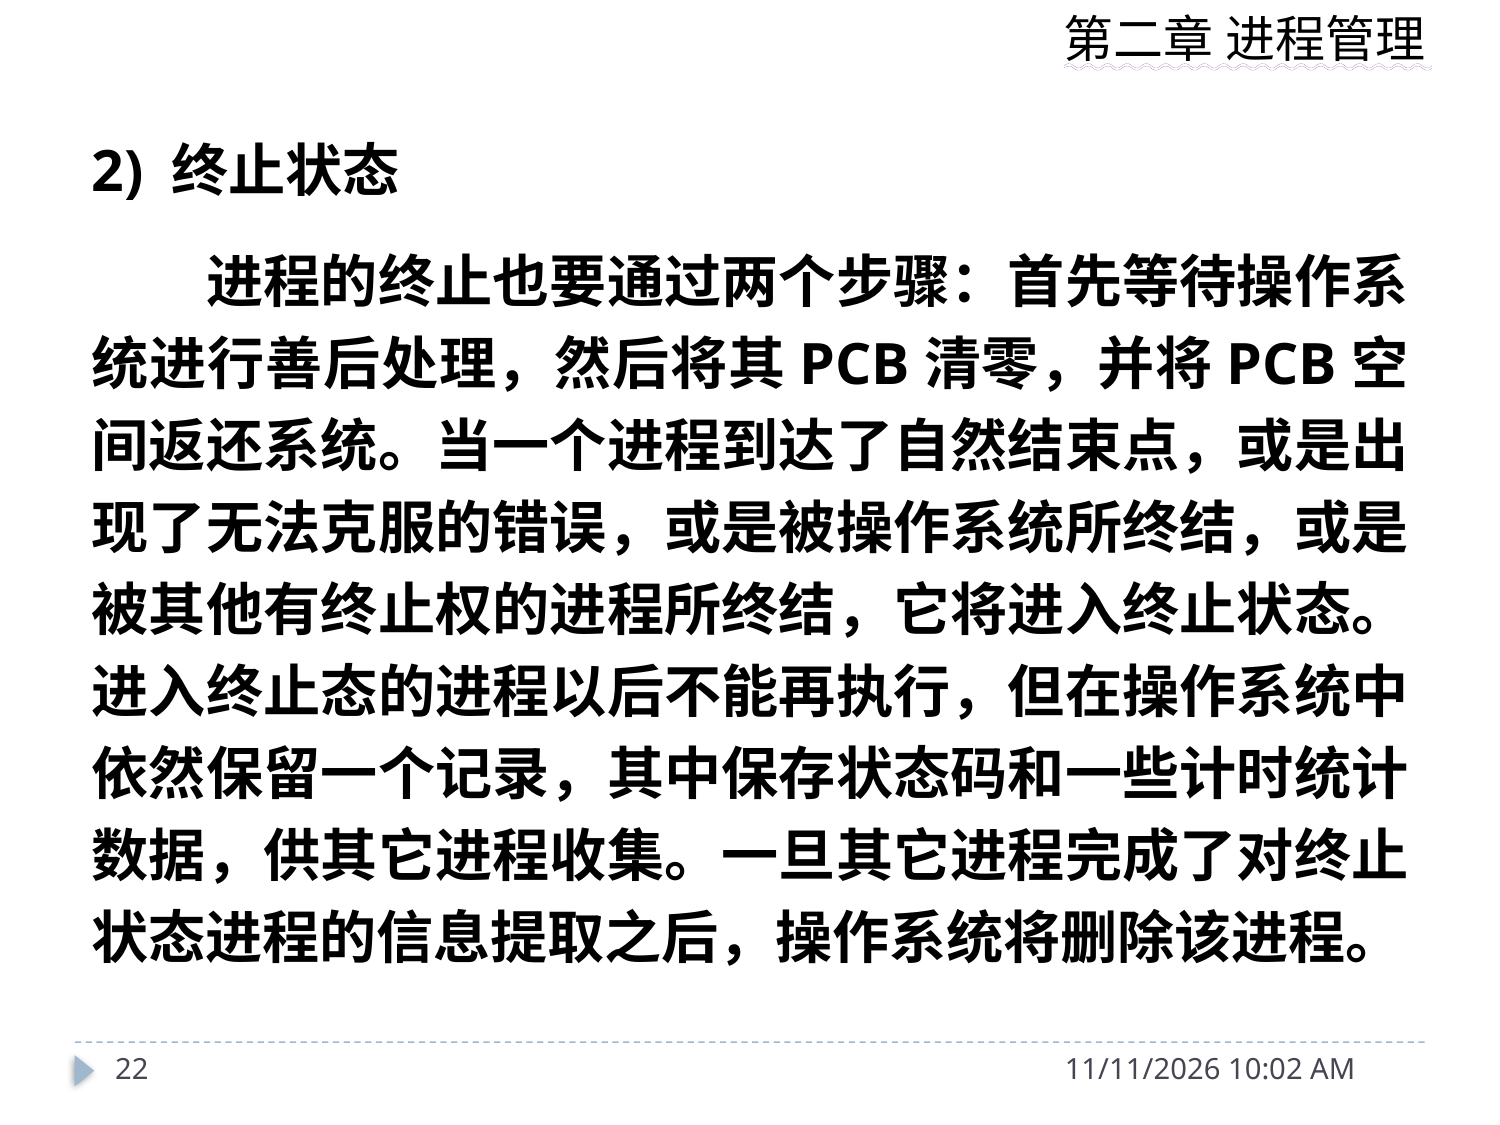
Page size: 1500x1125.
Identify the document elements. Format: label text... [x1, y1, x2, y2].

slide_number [1050, 1042, 1426, 1103]
slide_number 22 [100, 1047, 426, 1103]
list 2) 终止状态 进程的终止也要通过两个步骤：首先等待操作系统进行善后处理，然后将其PCB清零，并将PCB空间返还系统。当一个进程到达了自然结束点，或是出现了无法克服的错误，或是被操作系统所终结，或是被其他有终止权的进程所终结，它将进入终止状态。进入终止态的进程以后不能再执行，但在操作系统中依然保留一个记录，其中保存状态码和一些计时统计数据，供其它进程收集。一旦其它进程完成了对终止状态进程的信息提取之后，操作系统将删除该进程。 [76, 113, 1424, 1047]
